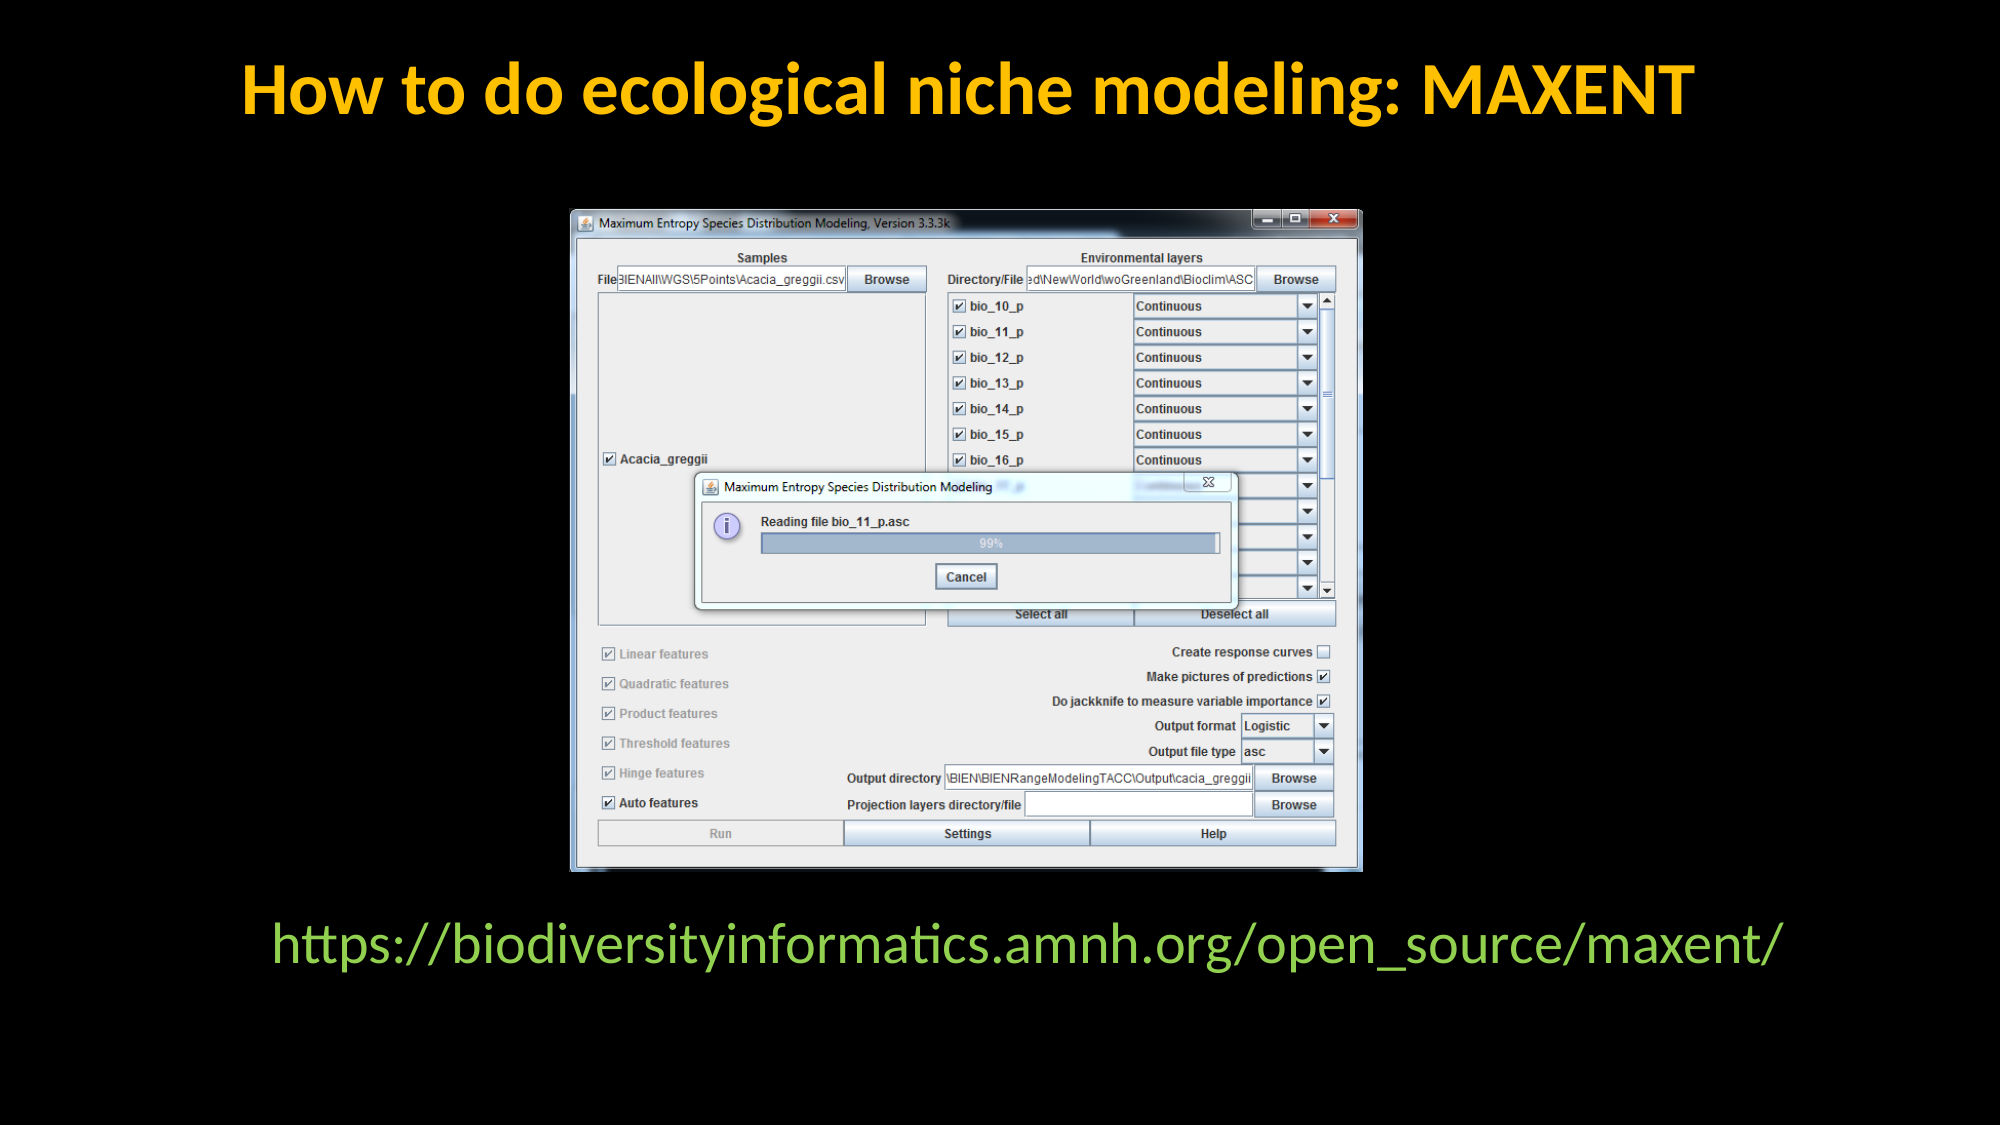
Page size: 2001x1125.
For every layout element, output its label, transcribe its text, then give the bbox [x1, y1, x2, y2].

text_box How to do ecological niche modeling: MAXENT [226, 42, 1808, 141]
picture [569, 208, 1363, 872]
text_box https://biodiversityinformatics.amnh.org/open_source/maxent/ [256, 897, 1852, 983]
